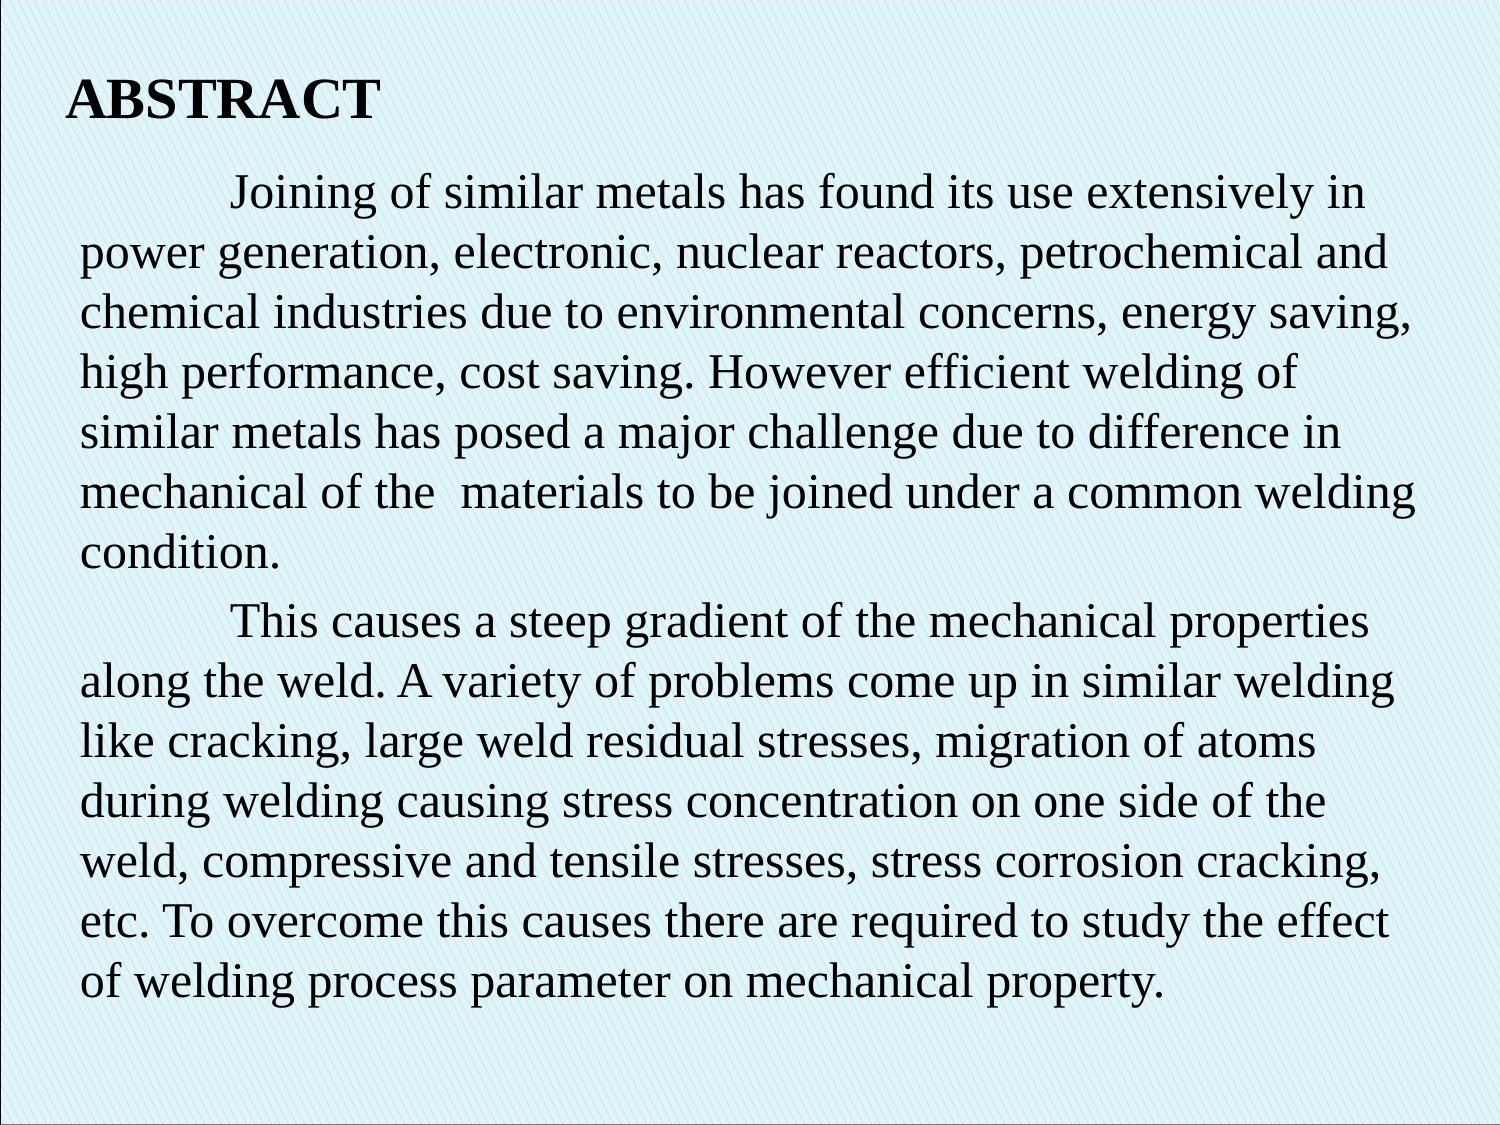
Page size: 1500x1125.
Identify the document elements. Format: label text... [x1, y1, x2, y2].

picture [0, 0, 1500, 1125]
title ABSTRACT [50, 53, 1278, 129]
list Joining of similar metals has found its use extensively in power generation, electronic, nuclear reactors, petrochemical and chemical industries due to environmental concerns, energy saving, high performance, cost saving. However efficient welding of similar metals has posed a major challenge due to difference in mechanical of the materials to be joined under a common welding condition. This causes a steep gradient of the mechanical properties along the weld. A variety of problems come up in similar welding like cracking, large weld residual stresses, migration of atoms during welding causing stress concentration on one side of the weld, compressive and tensile stresses, stress corrosion cracking, etc. To overcome this causes there are required to study the effect of welding process parameter on mechanical property. [50, 151, 1454, 1072]
